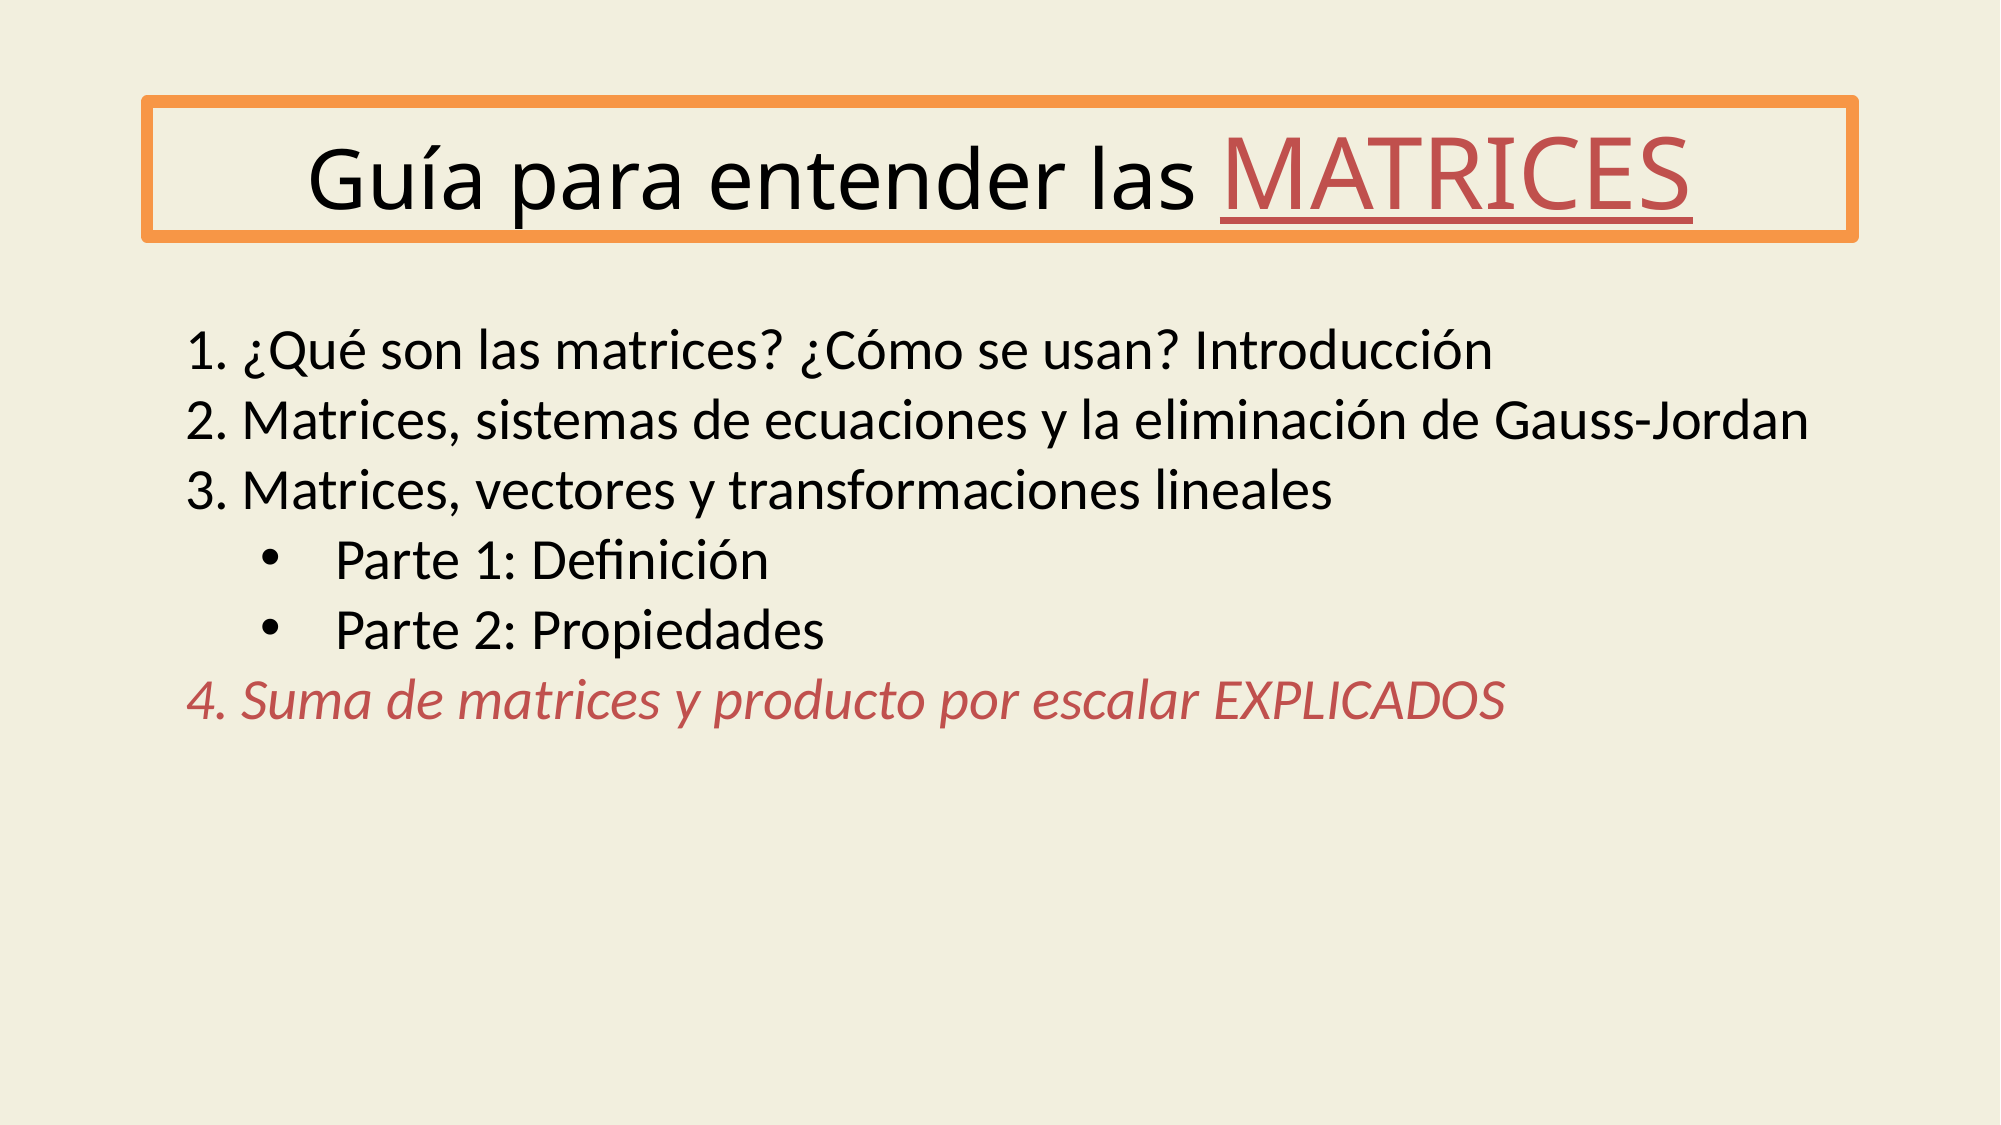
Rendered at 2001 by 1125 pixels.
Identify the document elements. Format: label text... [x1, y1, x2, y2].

text_box ¿Qué son las matrices? ¿Cómo se usan? Introducción Matrices, sistemas de ecuaciones y la eliminación de Gauss-Jordan Matrices, vectores y transformaciones lineales Parte 1: Definición Parte 2: Propiedades Suma de matrices y producto por escalar EXPLICADOS [170, 303, 1830, 739]
text_box Guía para entender las MATRICES [147, 101, 1853, 237]
